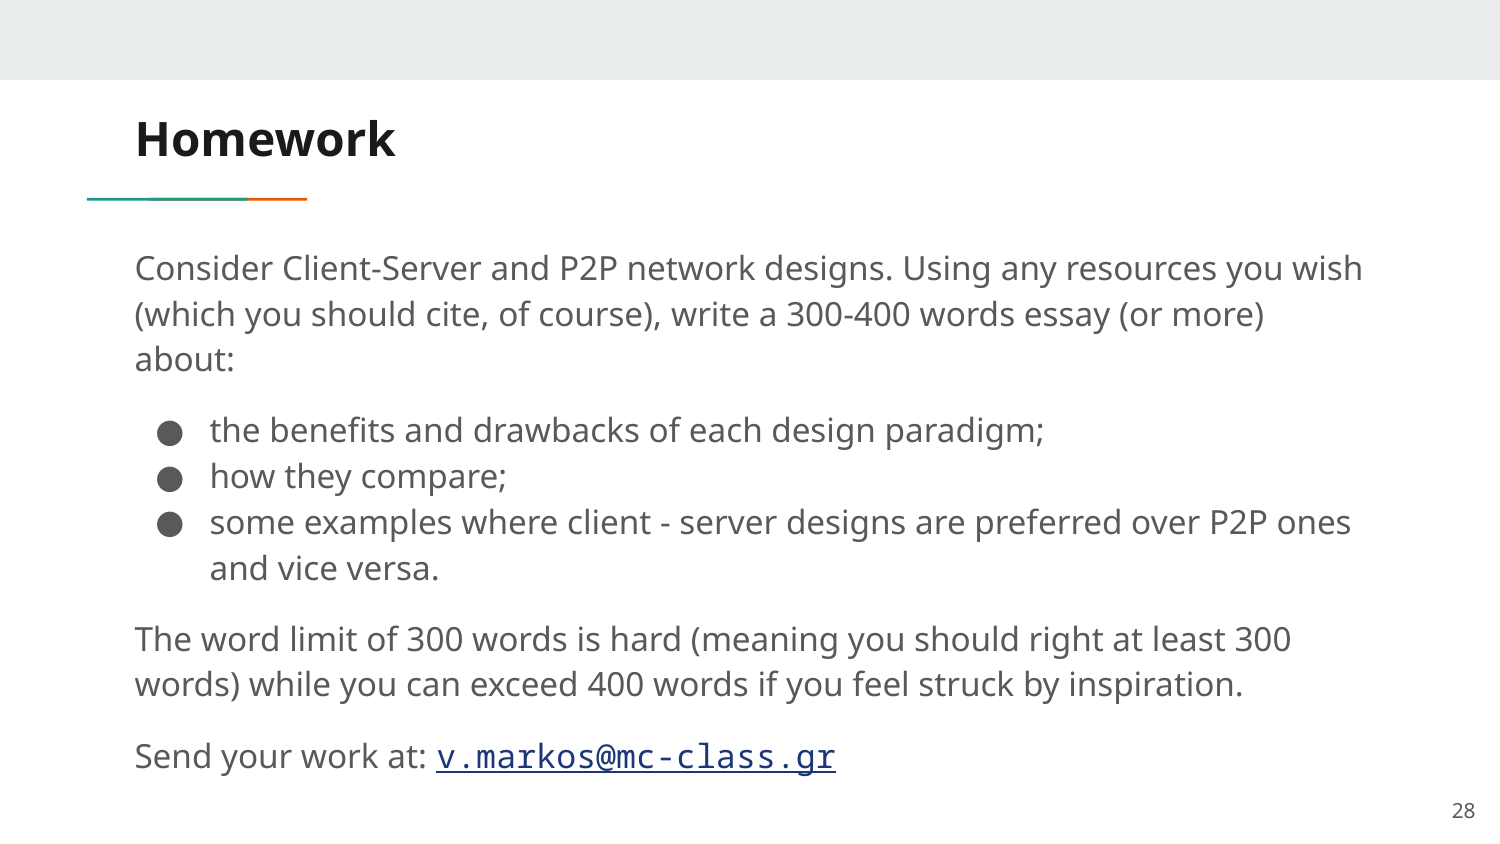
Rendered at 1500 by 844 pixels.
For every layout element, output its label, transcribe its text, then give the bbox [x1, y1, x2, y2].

slide_number ‹#› [1400, 779, 1491, 844]
title Homework [119, 93, 1381, 182]
list Consider Client-Server and P2P network designs. Using any resources you wish (which you should cite, of course), write a 300-400 words essay (or more) about: the benefits and drawbacks of each design paradigm; how they compare; some examples where client - server designs are preferred over P2P ones and vice versa. The word limit of 300 words is hard (meaning you should right at least 300 words) while you can exceed 400 words if you feel struck by inspiration. Send your work at: v.markos@mc-class.gr [119, 226, 1381, 818]
